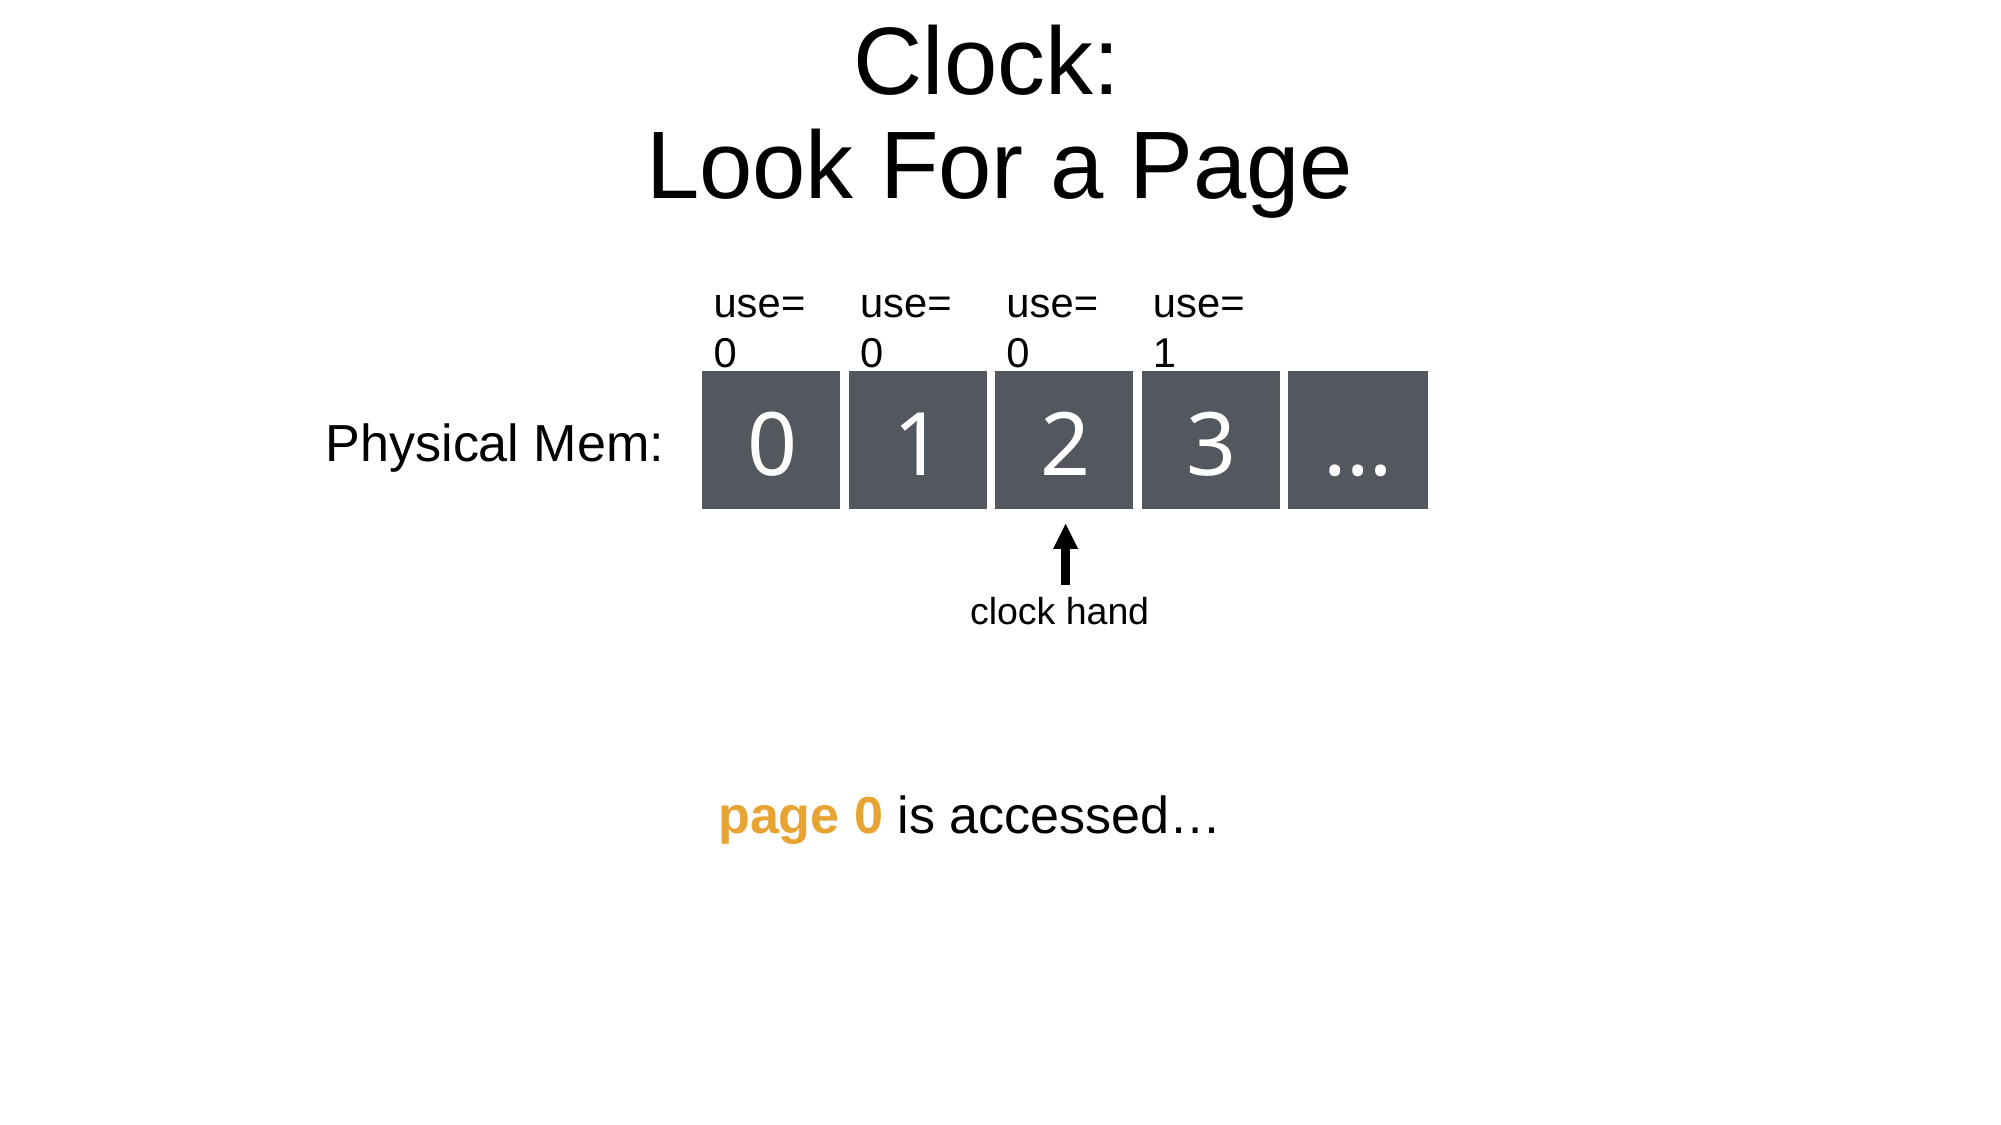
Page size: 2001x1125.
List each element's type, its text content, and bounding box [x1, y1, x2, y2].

text_box use=1 [1147, 270, 1259, 382]
text_box 3 [1137, 367, 1283, 514]
text_box Physical Mem: [319, 403, 676, 478]
text_box … [1283, 367, 1433, 514]
text_box 0 [698, 367, 844, 514]
text_box use=0 [707, 270, 828, 382]
text_box 1 [844, 367, 991, 514]
text_box clock hand [964, 581, 1158, 639]
title Clock: Look For a Page [377, 10, 1622, 221]
text_box use=0 [1000, 270, 1121, 382]
text_box 2 [991, 367, 1137, 514]
text_box use=0 [854, 270, 974, 382]
text_box page 0 is accessed… [712, 775, 1328, 850]
